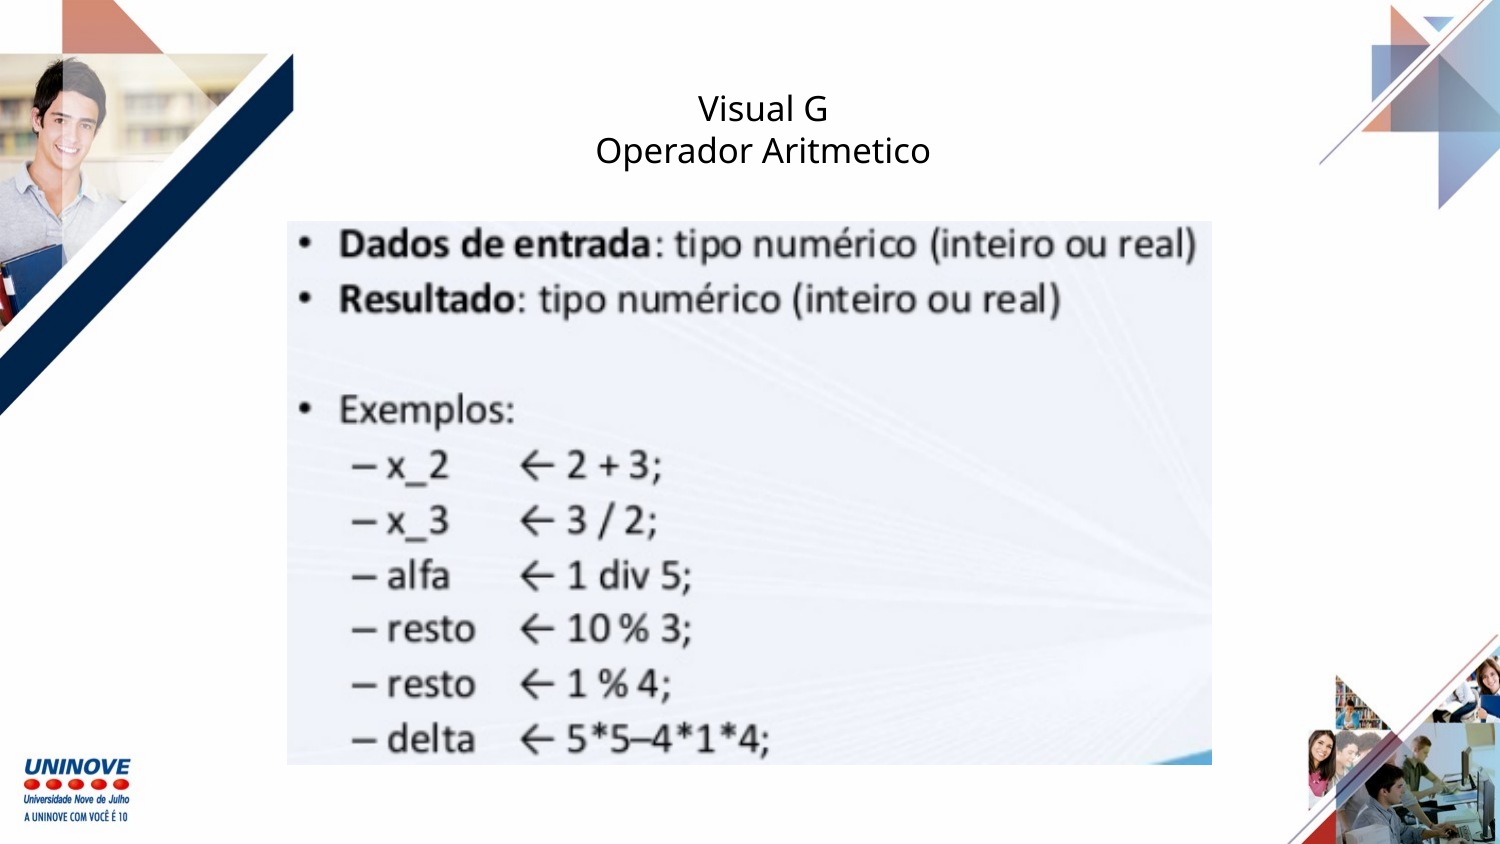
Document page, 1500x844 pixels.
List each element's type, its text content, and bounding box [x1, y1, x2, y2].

title Visual G Operador Aritmetico [88, 79, 1439, 220]
picture [0, 0, 1500, 844]
